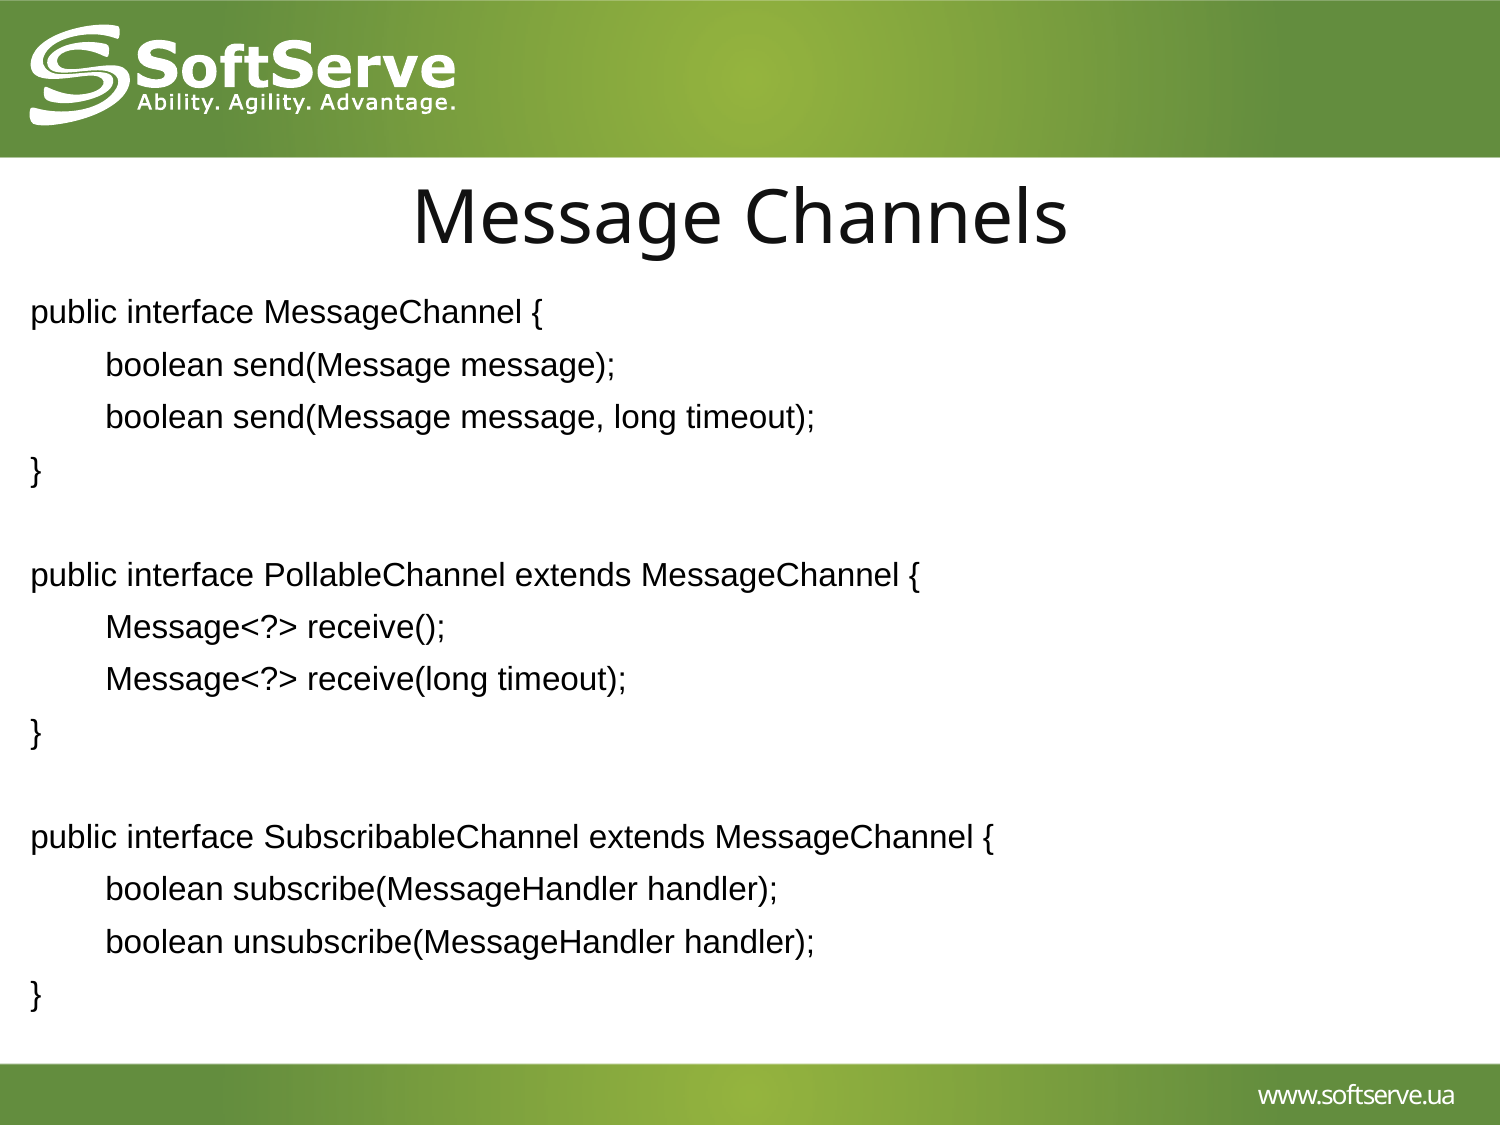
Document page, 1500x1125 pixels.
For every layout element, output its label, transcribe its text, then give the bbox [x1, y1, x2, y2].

text_box public interface MessageChannel { boolean send(Message message); boolean send(Message message, long timeout); } public interface PollableChannel extends MessageChannel { Message<?> receive(); Message<?> receive(long timeout); } public interface SubscribableChannel extends MessageChannel { boolean subscribe(MessageHandler handler); boolean unsubscribe(MessageHandler handler); } [15, 283, 1466, 1020]
picture [0, 0, 1500, 1125]
text_box Message Channels [215, 160, 1266, 327]
